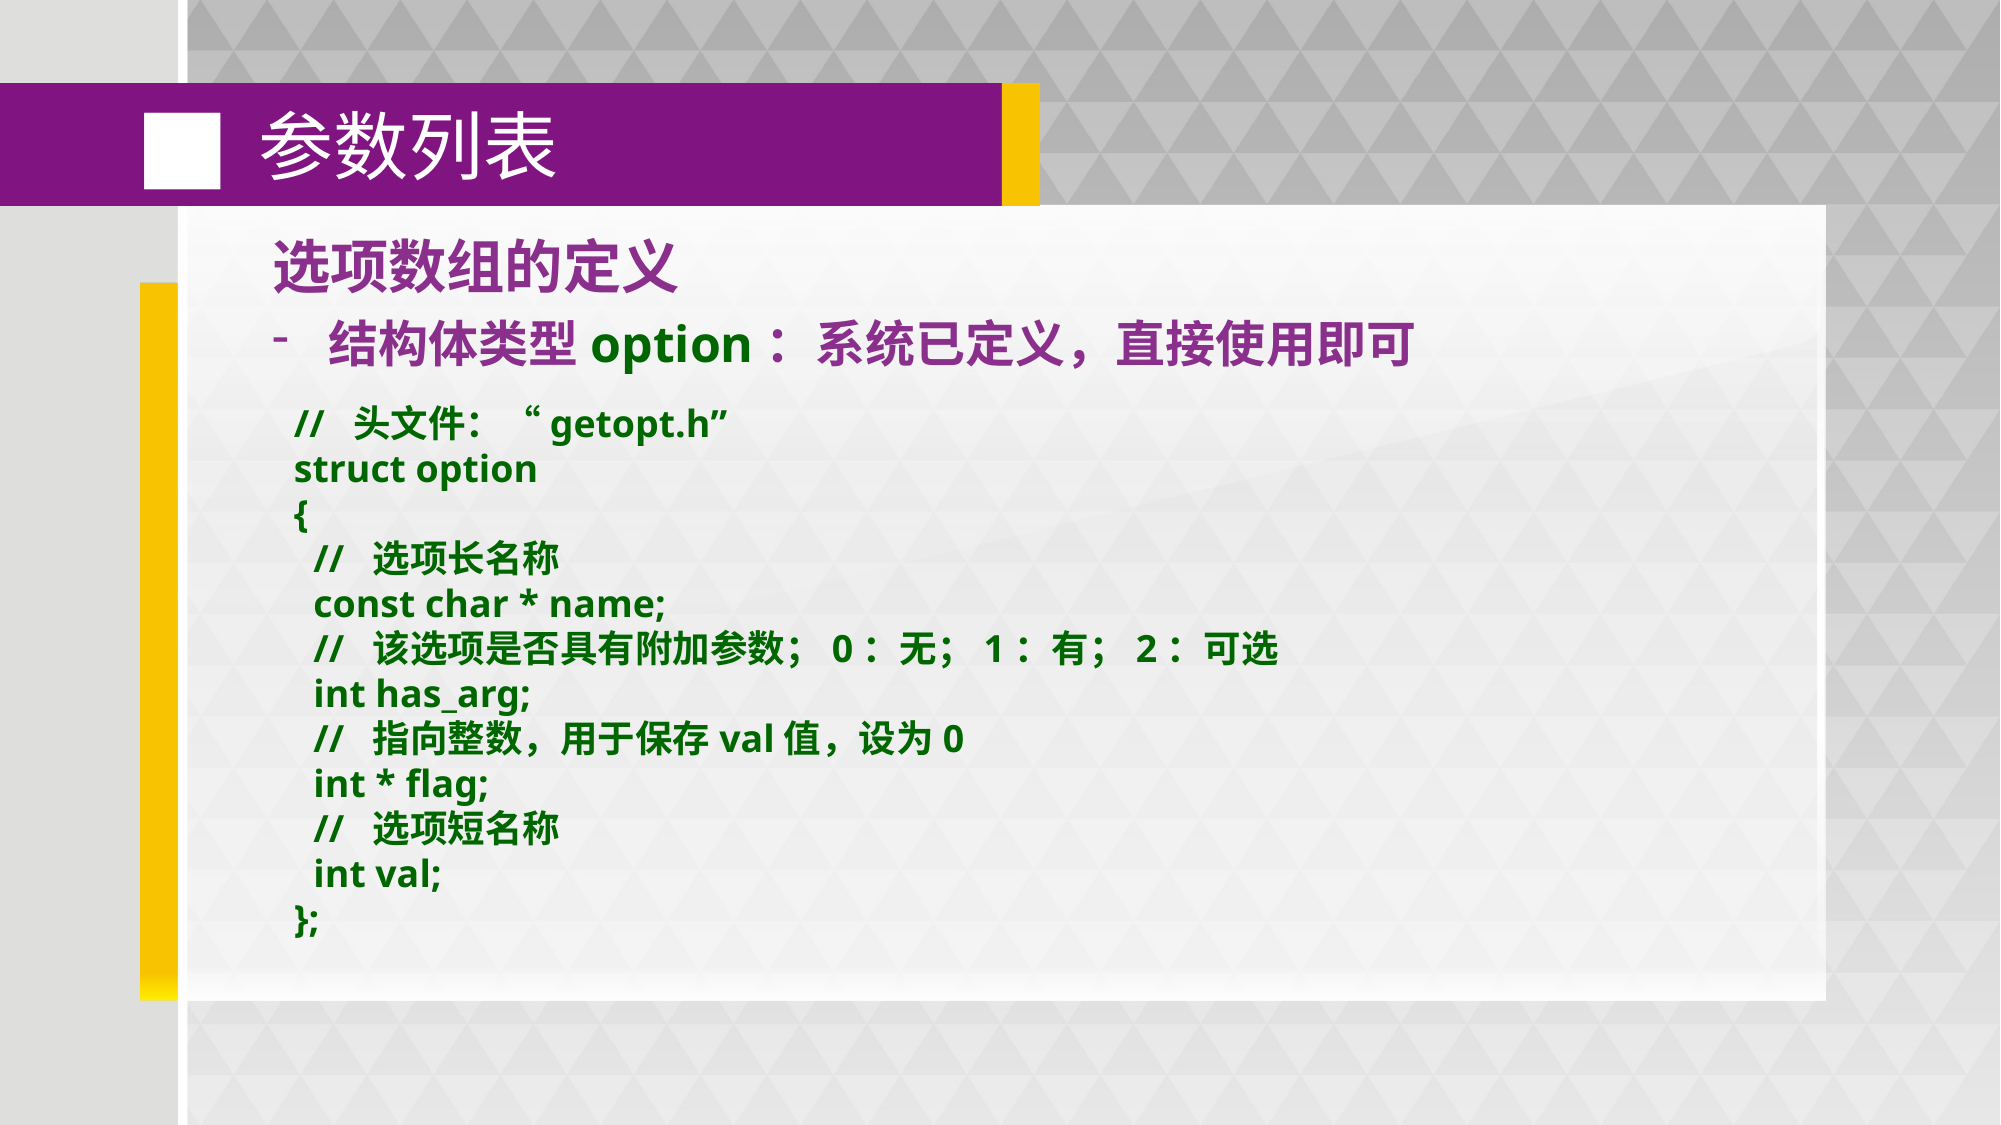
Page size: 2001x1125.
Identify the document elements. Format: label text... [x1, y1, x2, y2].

text_box // 头文件：“getopt.h” struct option { // 选项长名称 const char * name; // 该选项是否具有附加参数；0：无；1：有；2：可选 int has_arg; // 指向整数，用于保存val值，设为0 int * flag; // 选项短名称 int val; }; [279, 1001, 1614, 1008]
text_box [120, 69, 576, 206]
picture [0, 0, 2000, 1125]
